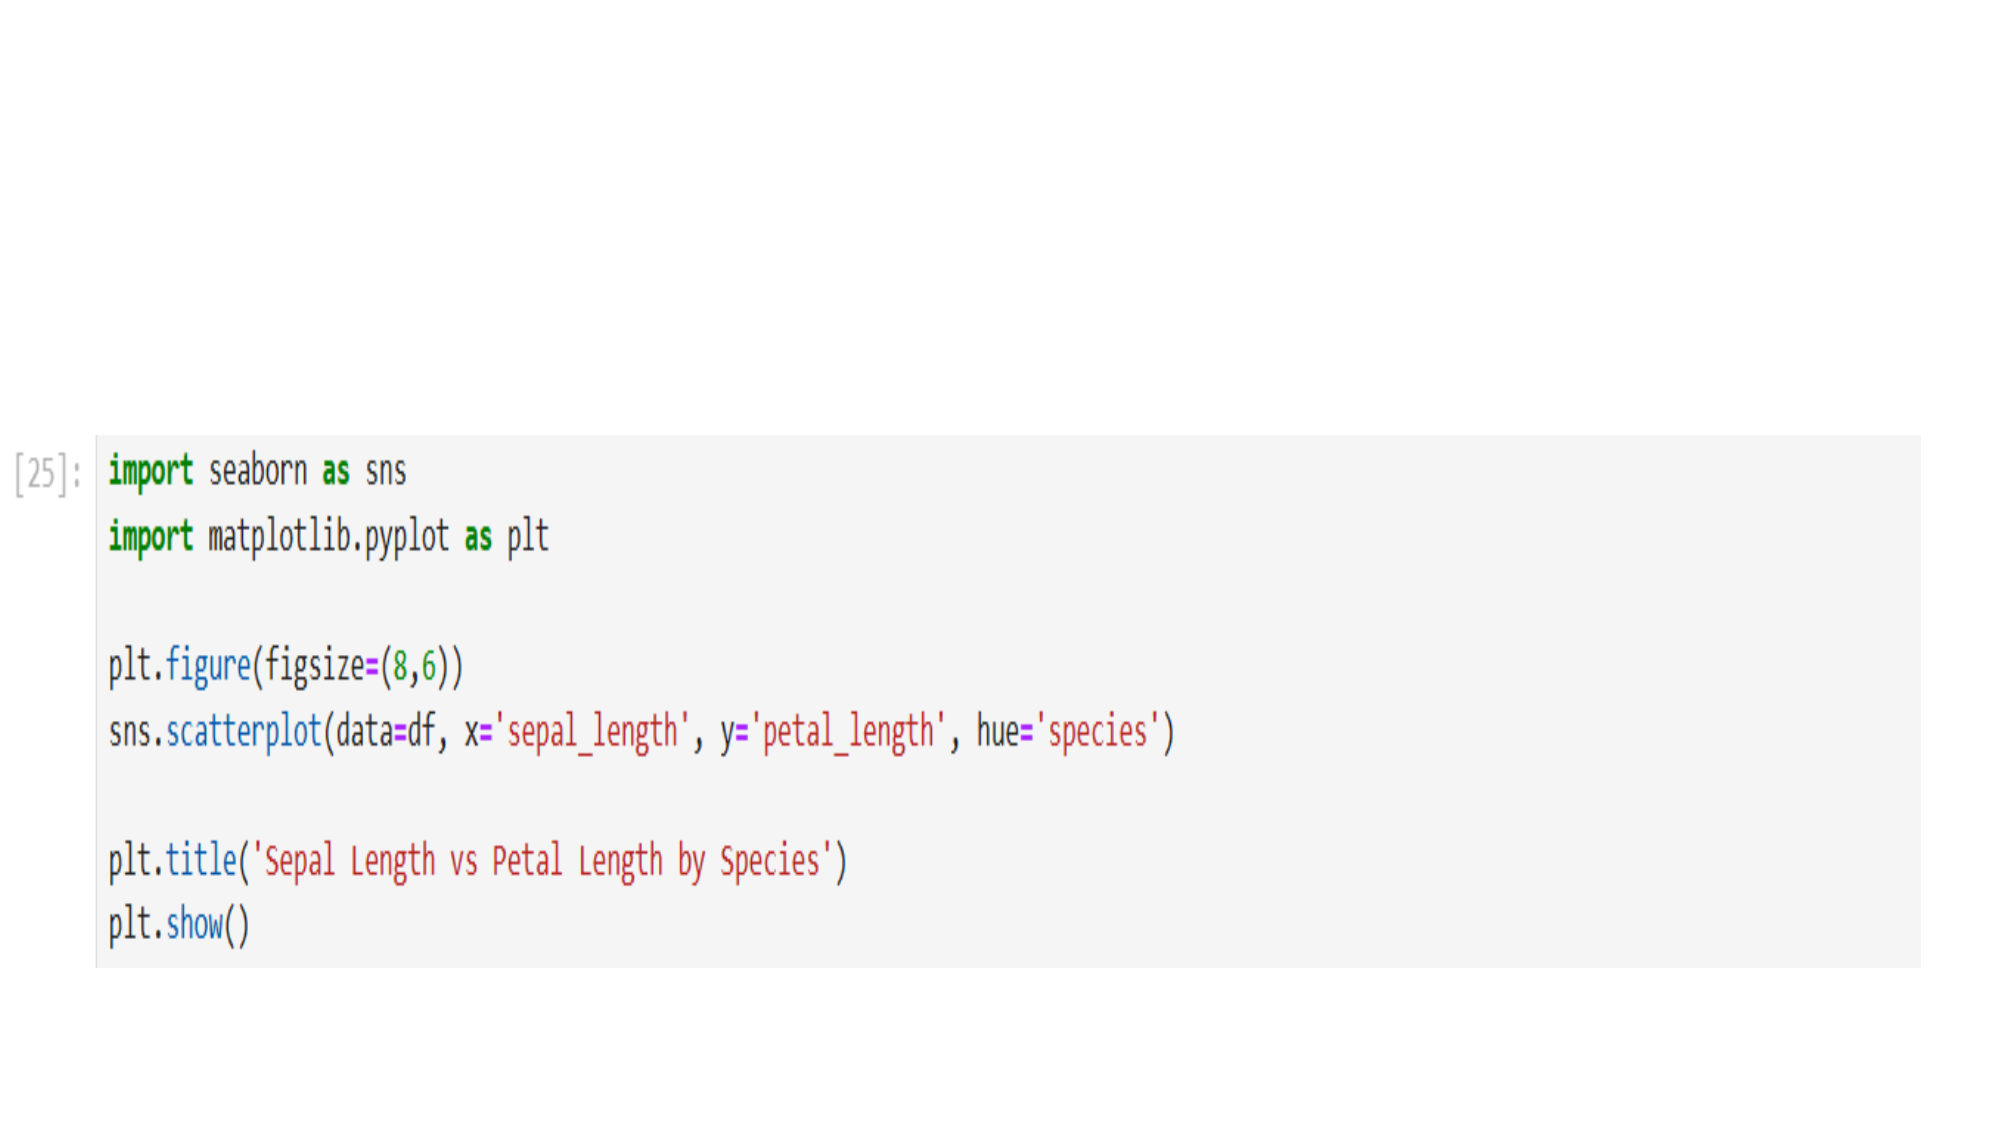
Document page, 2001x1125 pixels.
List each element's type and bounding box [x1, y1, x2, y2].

list [0, 435, 1921, 968]
